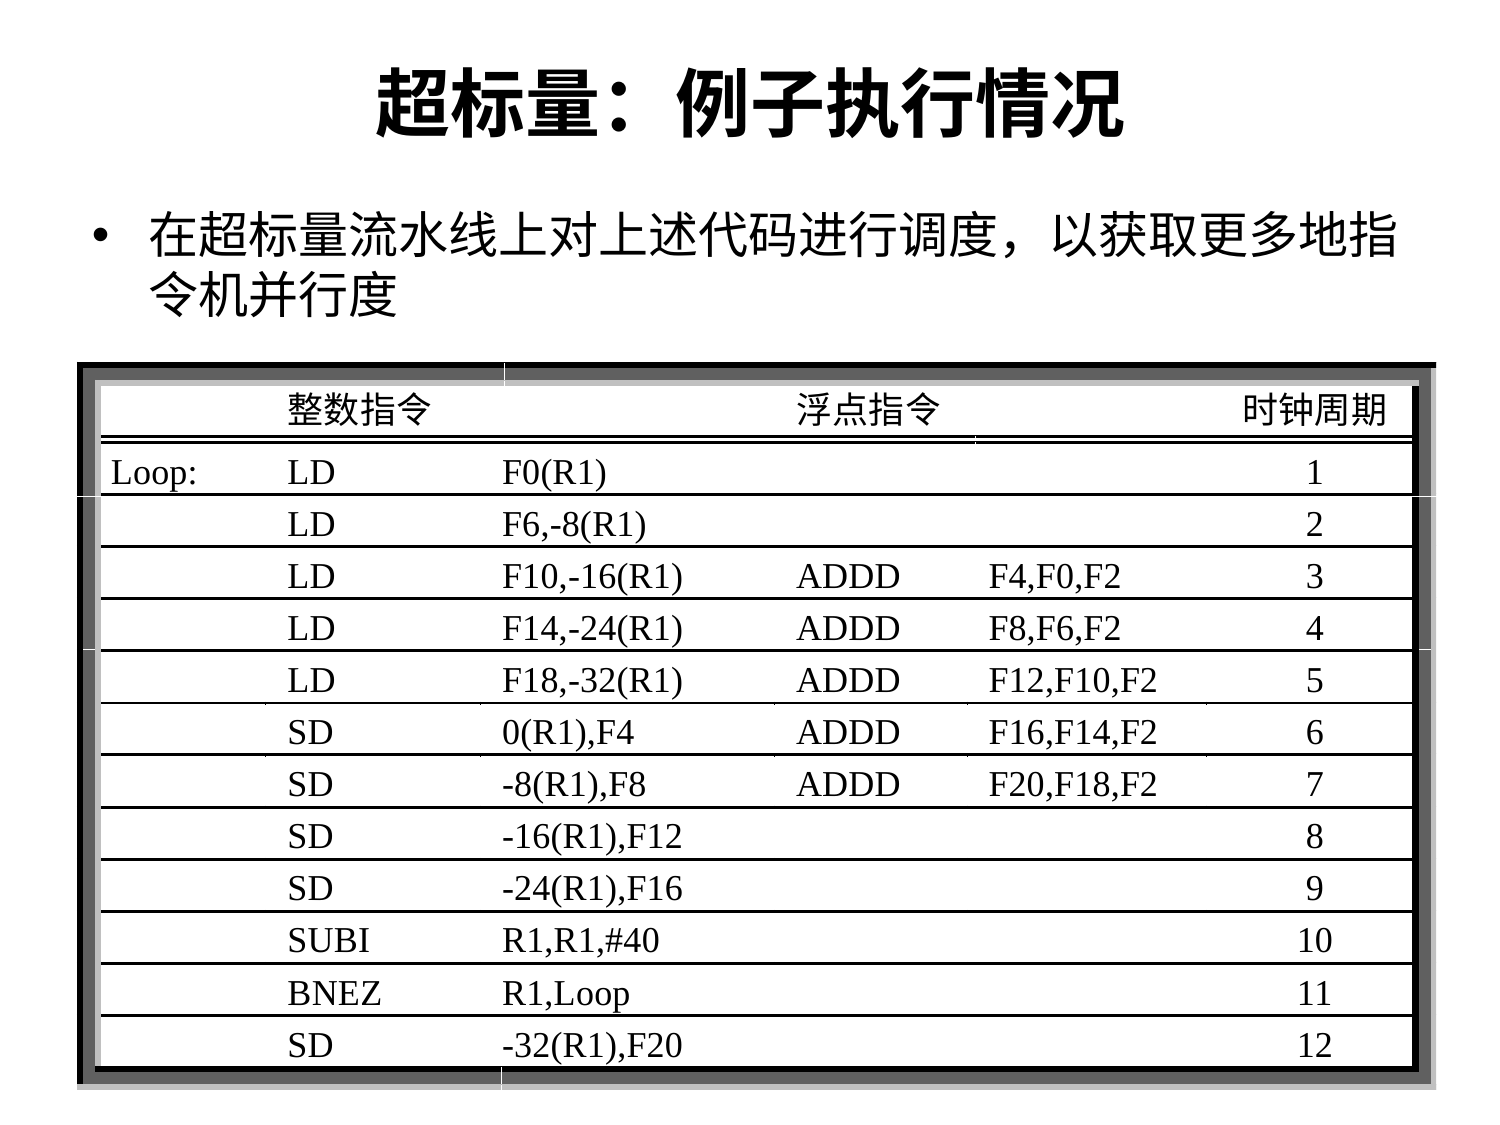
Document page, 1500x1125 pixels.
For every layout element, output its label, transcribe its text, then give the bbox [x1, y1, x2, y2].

list 在超标量流水线上对上述代码进行调度，以获取更多地指令机并行度 [76, 196, 1427, 361]
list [76, 361, 1437, 1125]
title 超标量：例子执行情况 [75, 7, 1425, 195]
